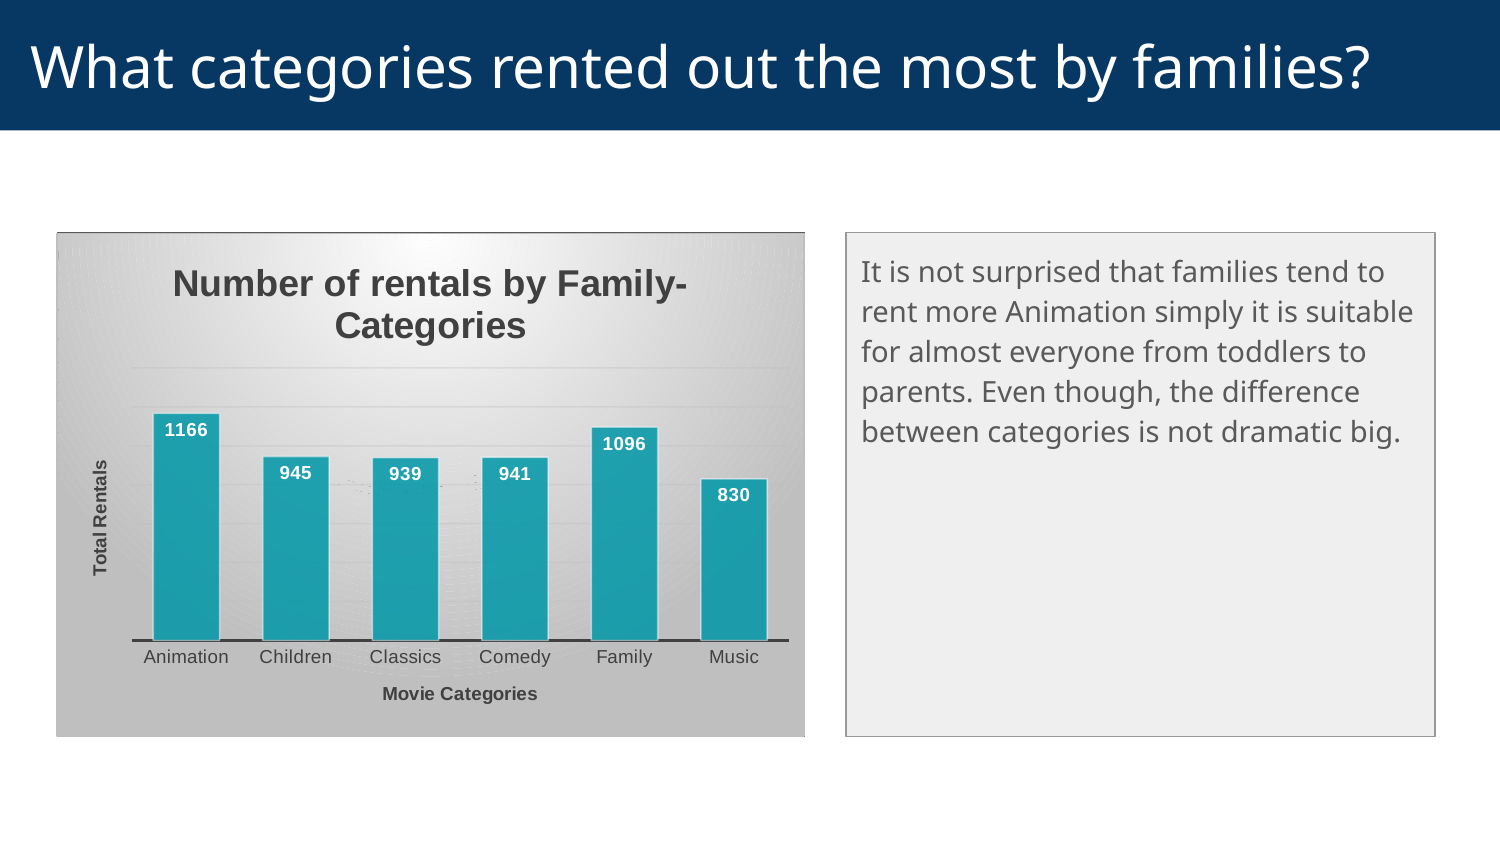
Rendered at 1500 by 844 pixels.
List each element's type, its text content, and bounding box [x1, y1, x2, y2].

list It is not surprised that families tend to rent more Animation simply it is suitable for almost everyone from toddlers to parents. Even though, the difference between categories is not dramatic big. [846, 232, 1436, 737]
chart [56, 232, 805, 737]
title What categories rented out the most by families? [0, 0, 1500, 131]
